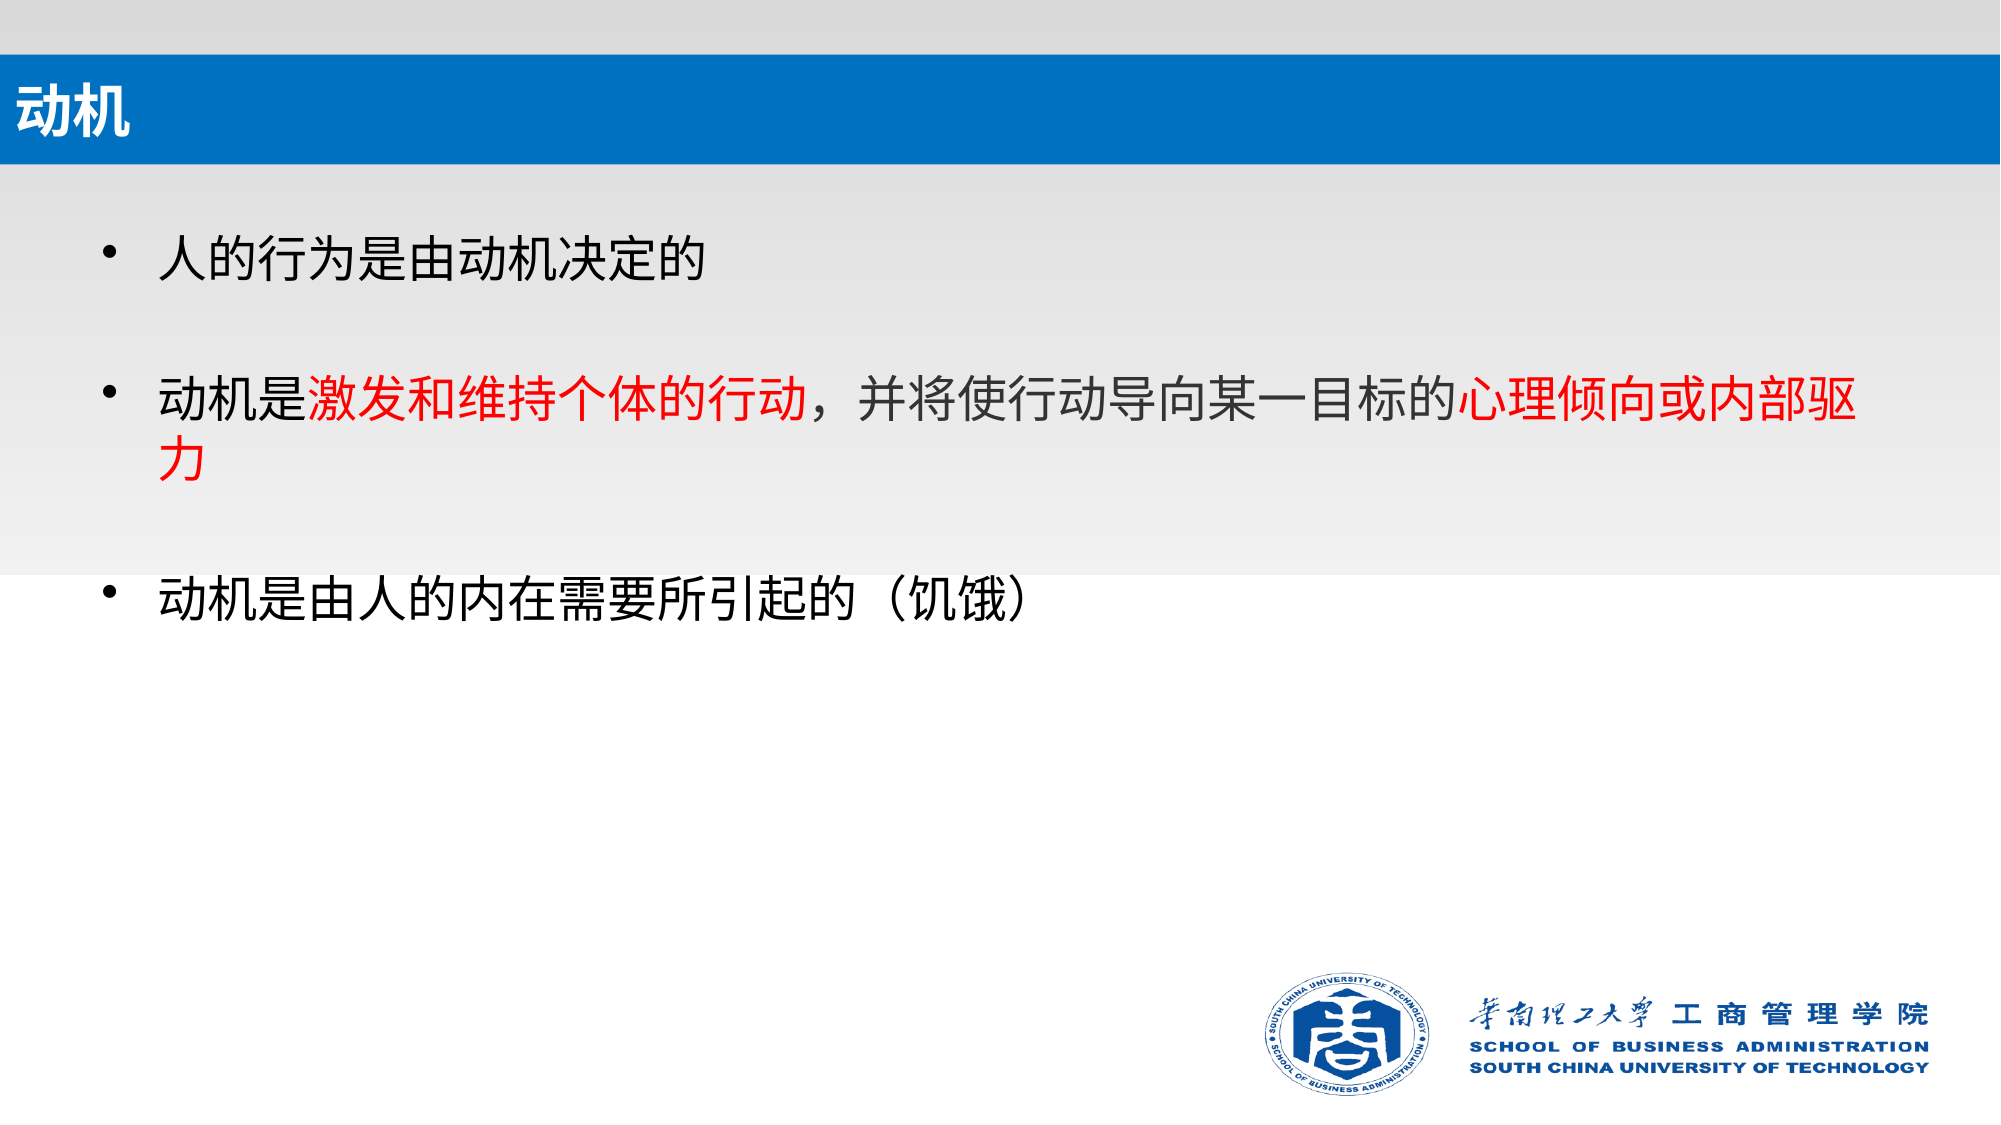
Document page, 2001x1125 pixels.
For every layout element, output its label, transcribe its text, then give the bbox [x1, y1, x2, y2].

title 动机 [0, 54, 2000, 165]
list 人的行为是由动机决定的 动机是激发和维持个体的行动，并将使行动导向某一目标的心理倾向或内部驱力 动机是由人的内在需要所引起的（饥饿） [86, 219, 1898, 1006]
picture [1241, 941, 1961, 1125]
